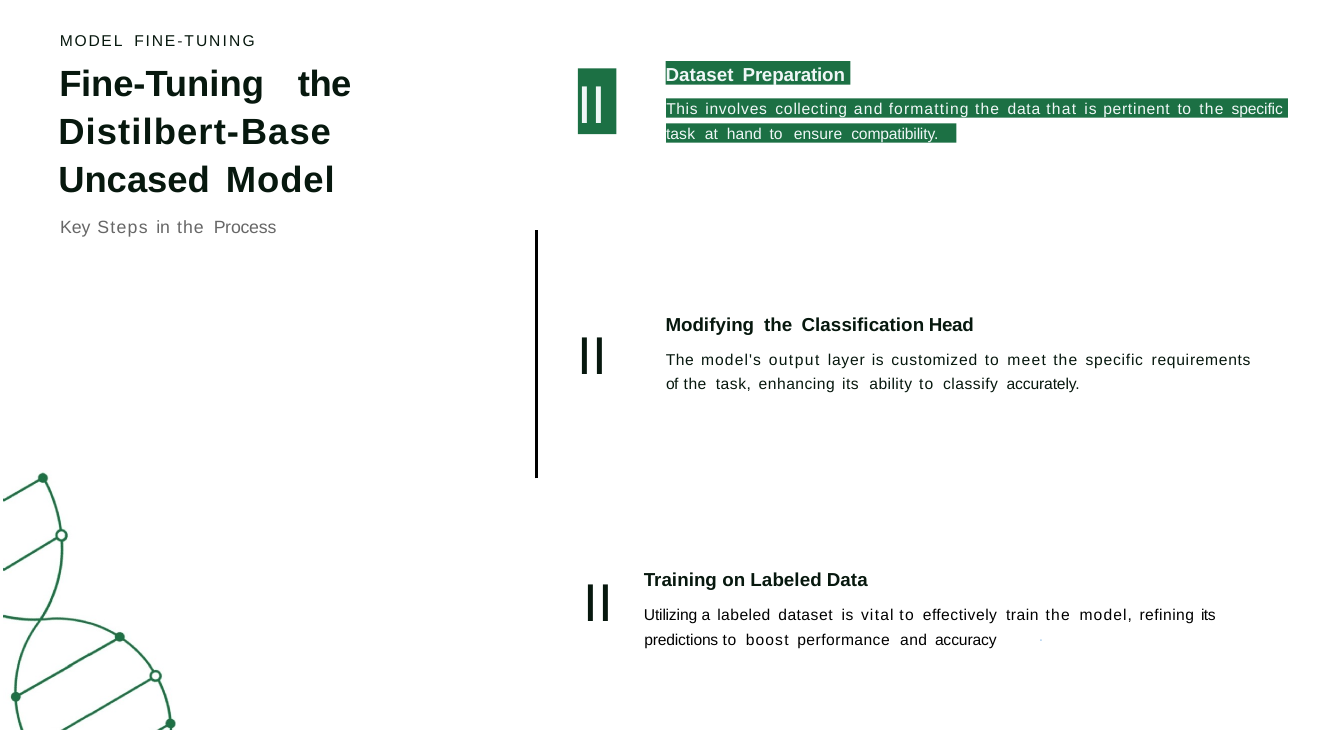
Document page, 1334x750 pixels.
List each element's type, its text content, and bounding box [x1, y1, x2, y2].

text_box Dataset Preparation [665, 61, 851, 85]
text_box II [577, 68, 617, 135]
text_box MODEL FINE-TUNING [57, 28, 261, 50]
title Fine-Tuning the Distilbert-Base­ Uncased Model [56, 54, 352, 201]
text_box Key Steps in the Process [58, 213, 287, 237]
text_box Modifying the Classification Head The model's output layer is customized to meet the specific requirements of the task, enhancing its ability to classify accurately. [663, 310, 1272, 394]
picture [3, 470, 177, 730]
text_box II [575, 318, 613, 385]
text_box II [581, 565, 618, 632]
text_box This involves collecting and formatting the data that is pertinent to the specific [666, 98, 1288, 118]
text_box Training on Labeled Data Utilizing a labeled dataset is vital to effectively train the model, refining its predictions to boost performance and accuracy [641, 565, 1250, 714]
text_box task at hand to ensure compatibility. [666, 123, 957, 143]
